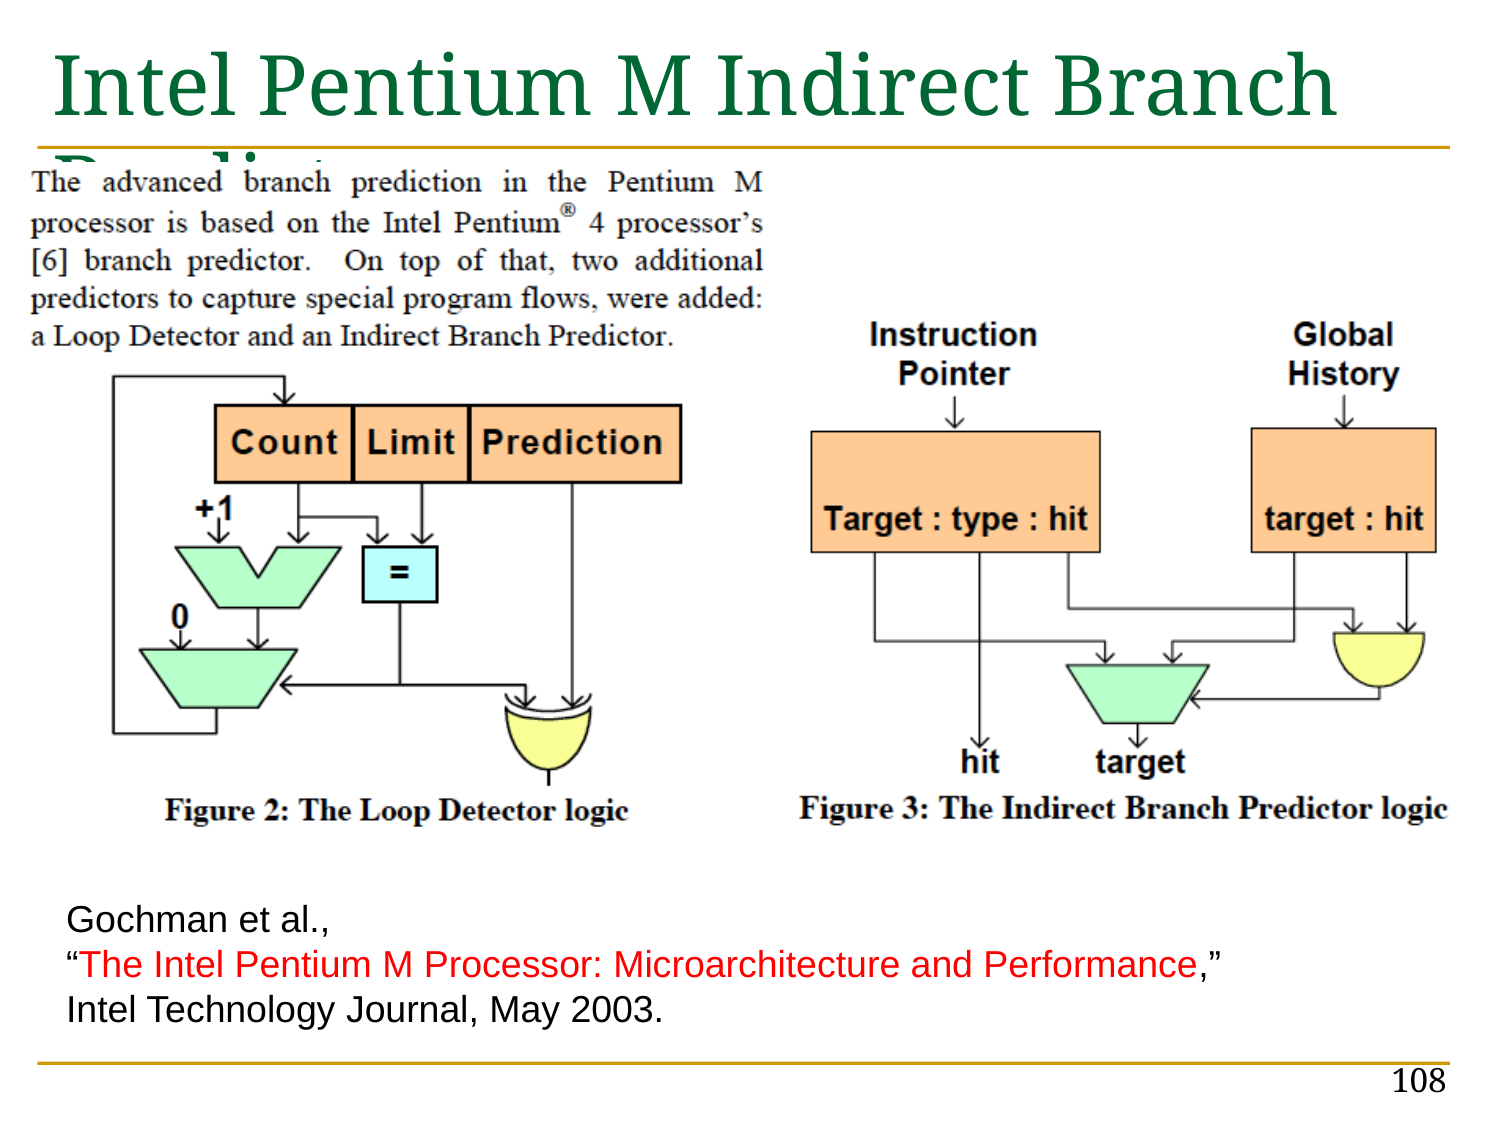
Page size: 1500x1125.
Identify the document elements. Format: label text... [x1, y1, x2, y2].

title Intel Pentium M Indirect Branch Predictor [37, 24, 1450, 200]
slide_number 108 [1111, 1036, 1462, 1112]
text_box Gochman et al., “The Intel Pentium M Processor: Microarchitecture and Performance,” Intel Technology Journal, May 2003. [51, 887, 1247, 1038]
picture [24, 162, 1481, 838]
